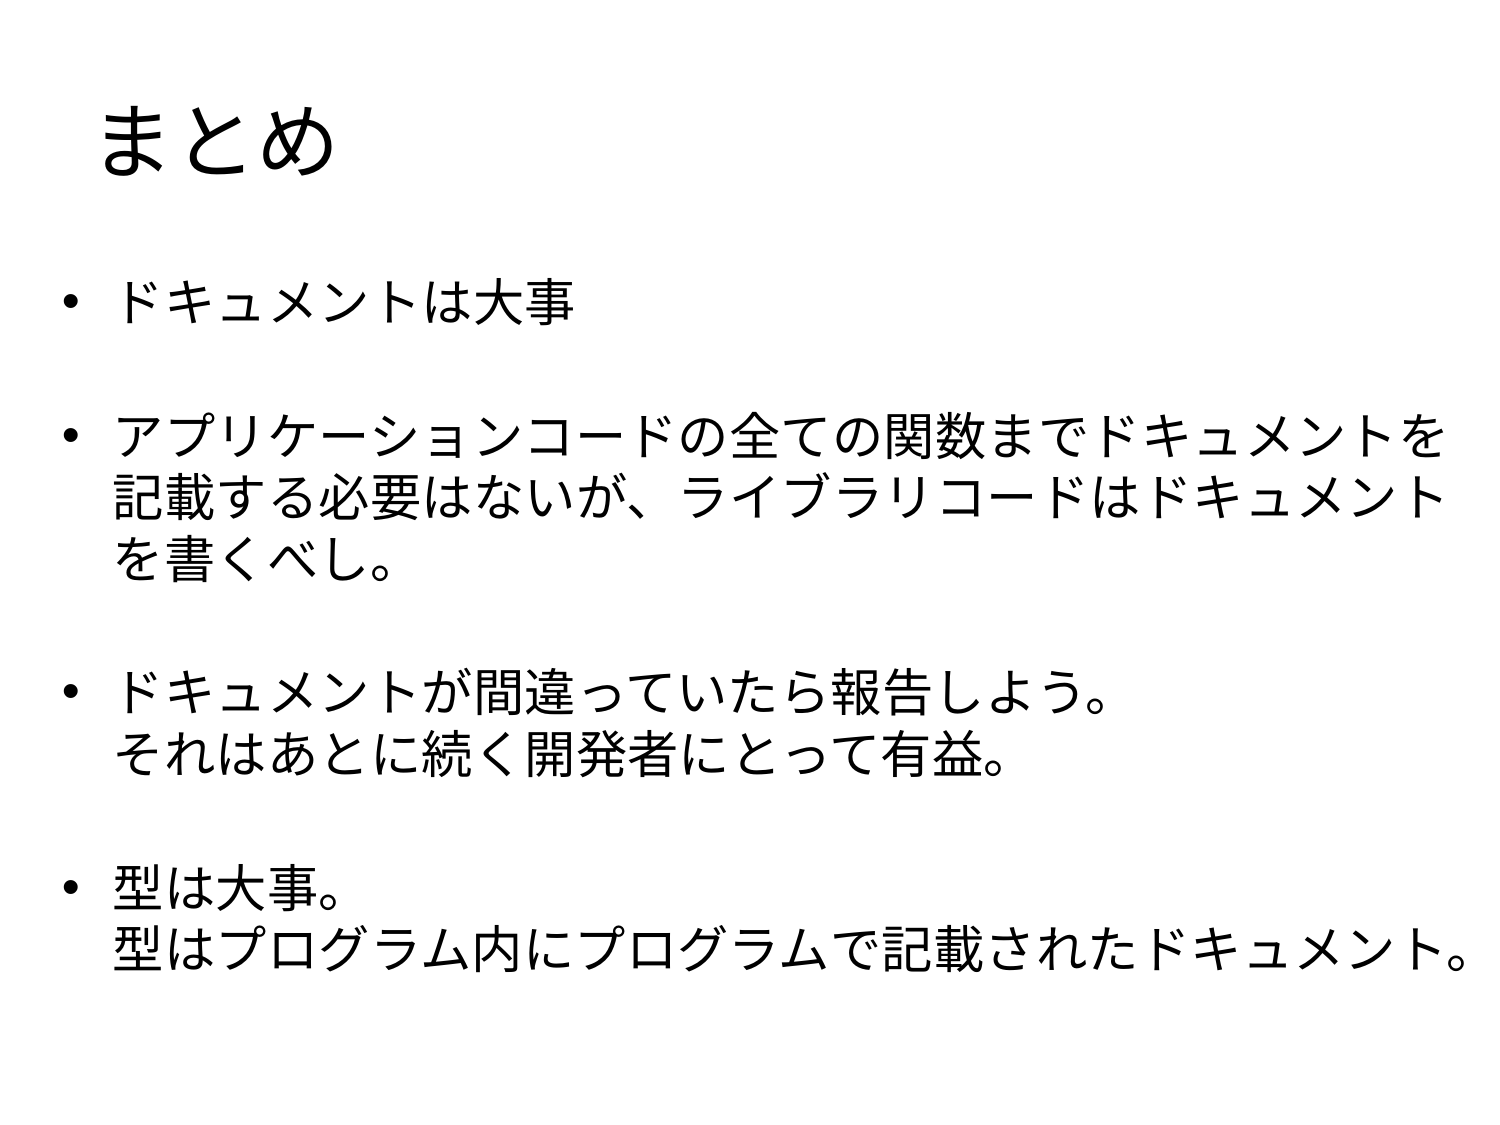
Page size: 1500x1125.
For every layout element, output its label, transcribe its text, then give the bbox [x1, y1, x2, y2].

list ドキュメントは大事 アプリケーションコードの全ての関数までドキュメントを記載する必要はないが、ライブラリコードはドキュメントを書くべし。 ドキュメントが間違っていたら報告しよう。 それはあとに続く開発者にとって有益。 型は大事。 型はプログラム内にプログラムで記載されたドキュメント。 [46, 262, 1472, 1005]
title まとめ [75, 45, 1425, 233]
